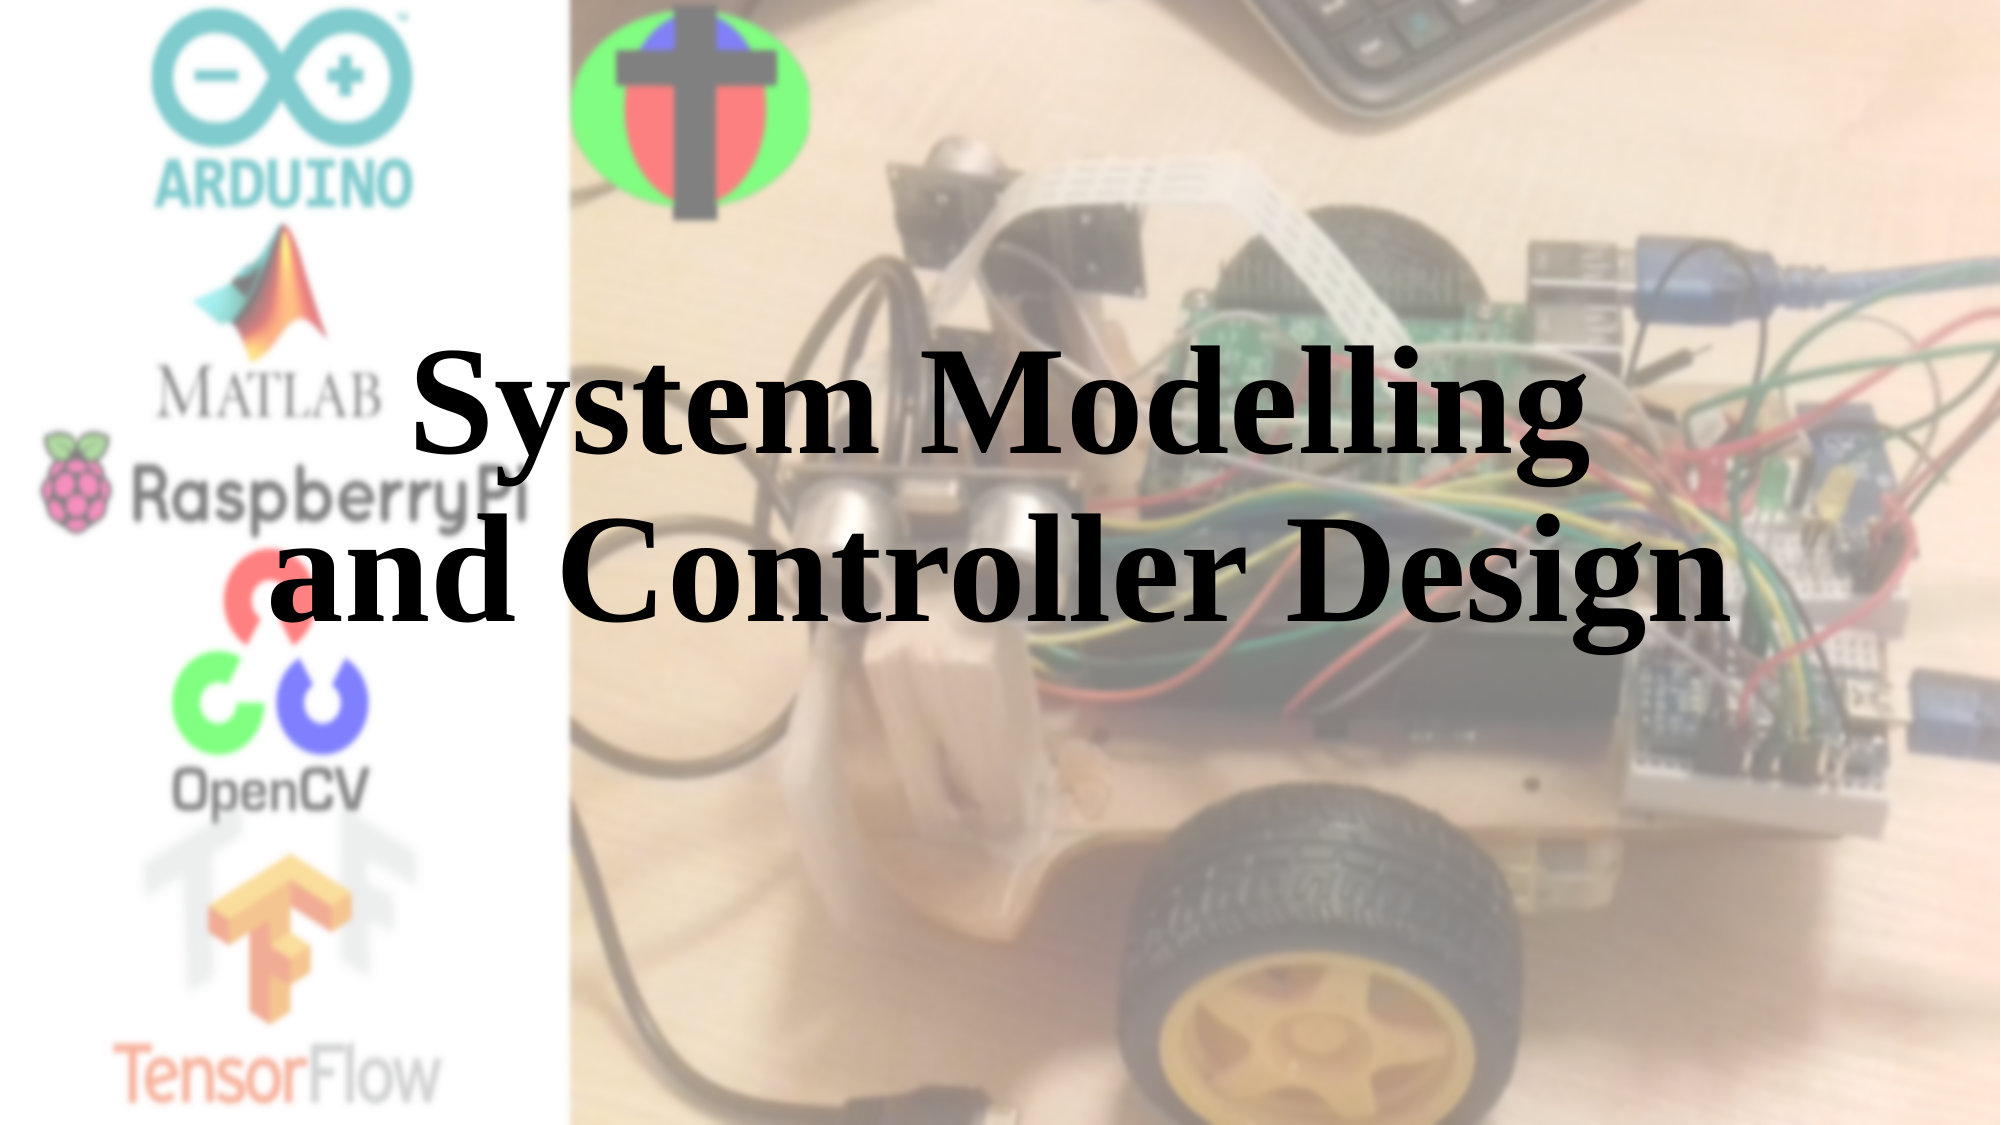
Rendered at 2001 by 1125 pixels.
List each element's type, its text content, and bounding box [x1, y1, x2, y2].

title System Modelling and Controller Design [249, 270, 1750, 663]
